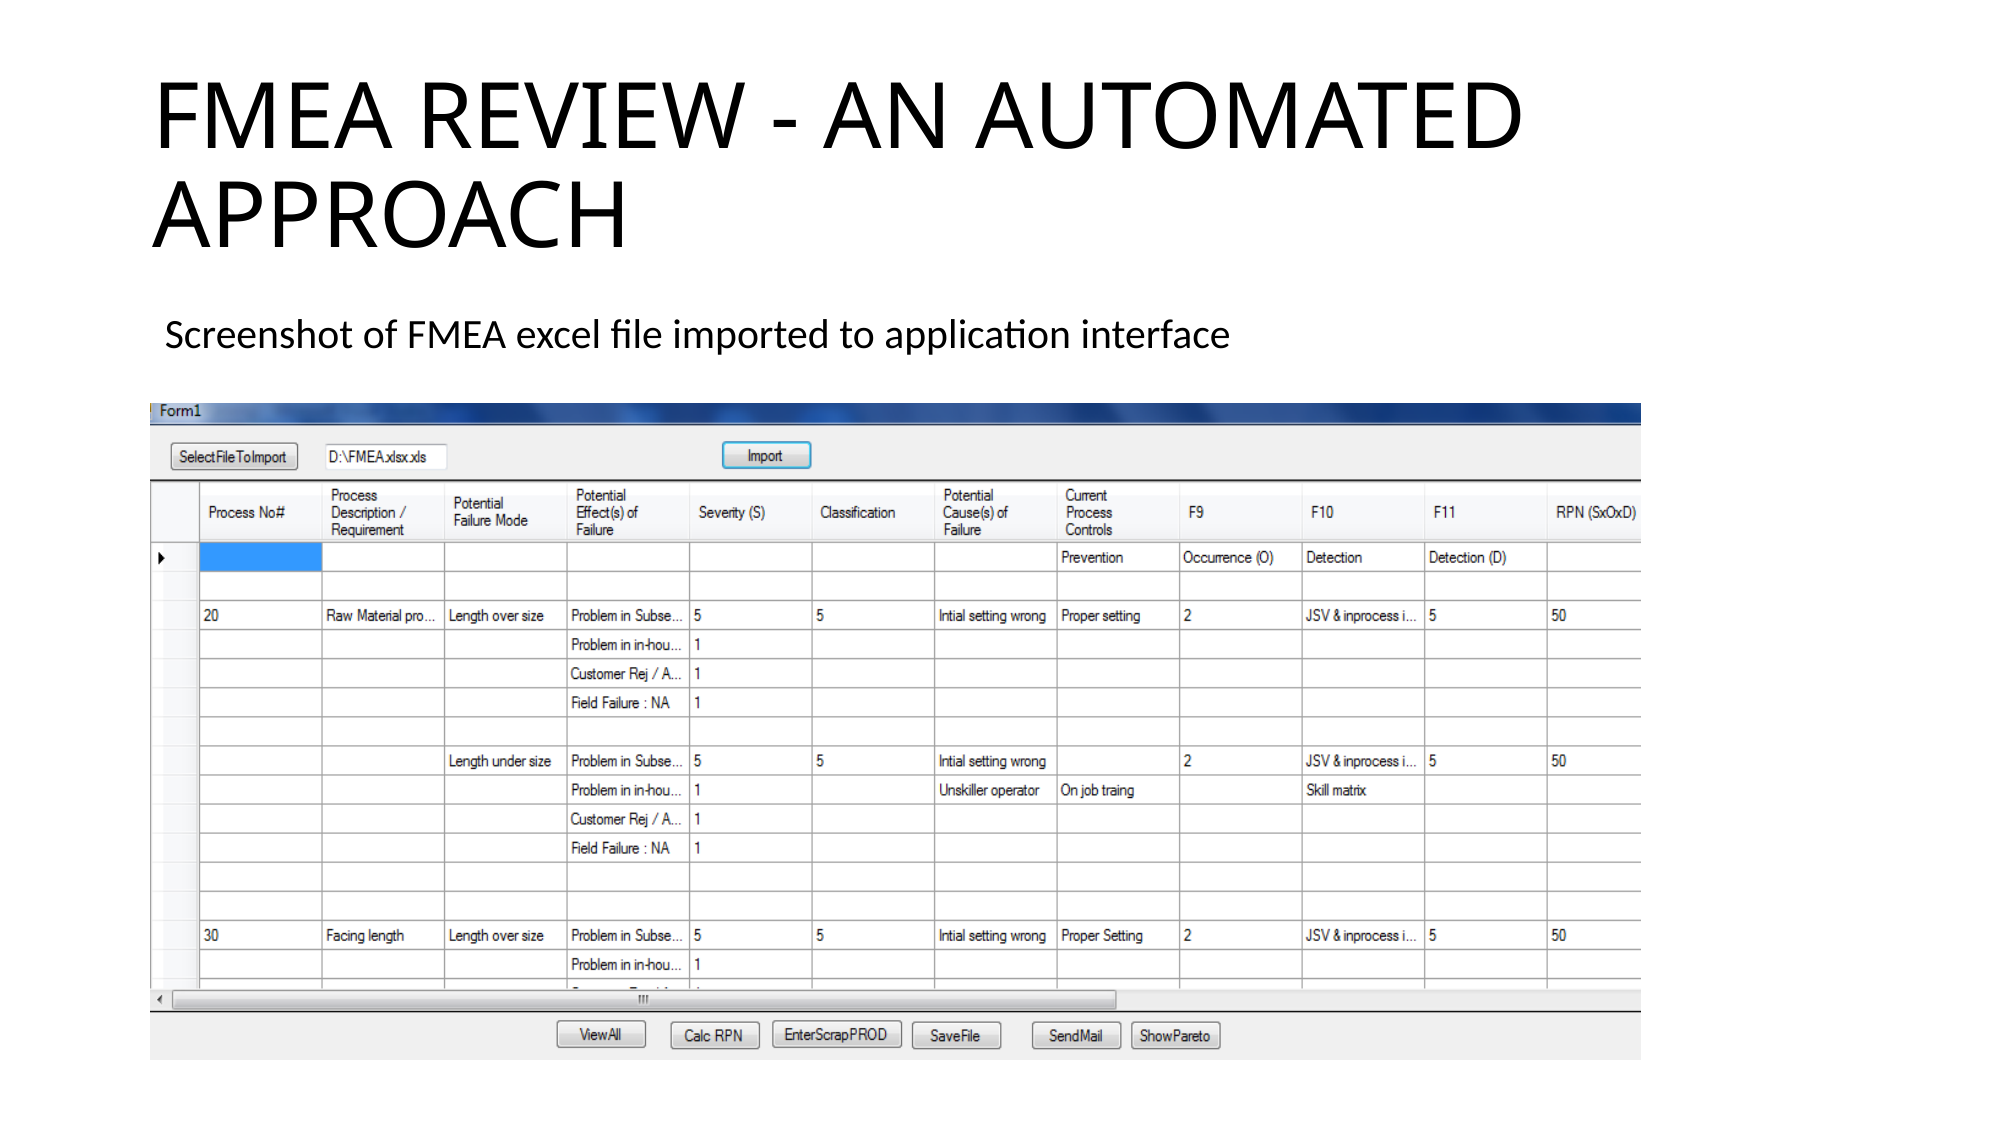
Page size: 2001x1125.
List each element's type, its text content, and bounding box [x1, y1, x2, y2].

text_box Screenshot of FMEA excel file imported to application interface [150, 299, 1260, 364]
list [149, 403, 1641, 1060]
title FMEA REVIEW - AN AUTOMATED APPROACH [137, 59, 1863, 278]
